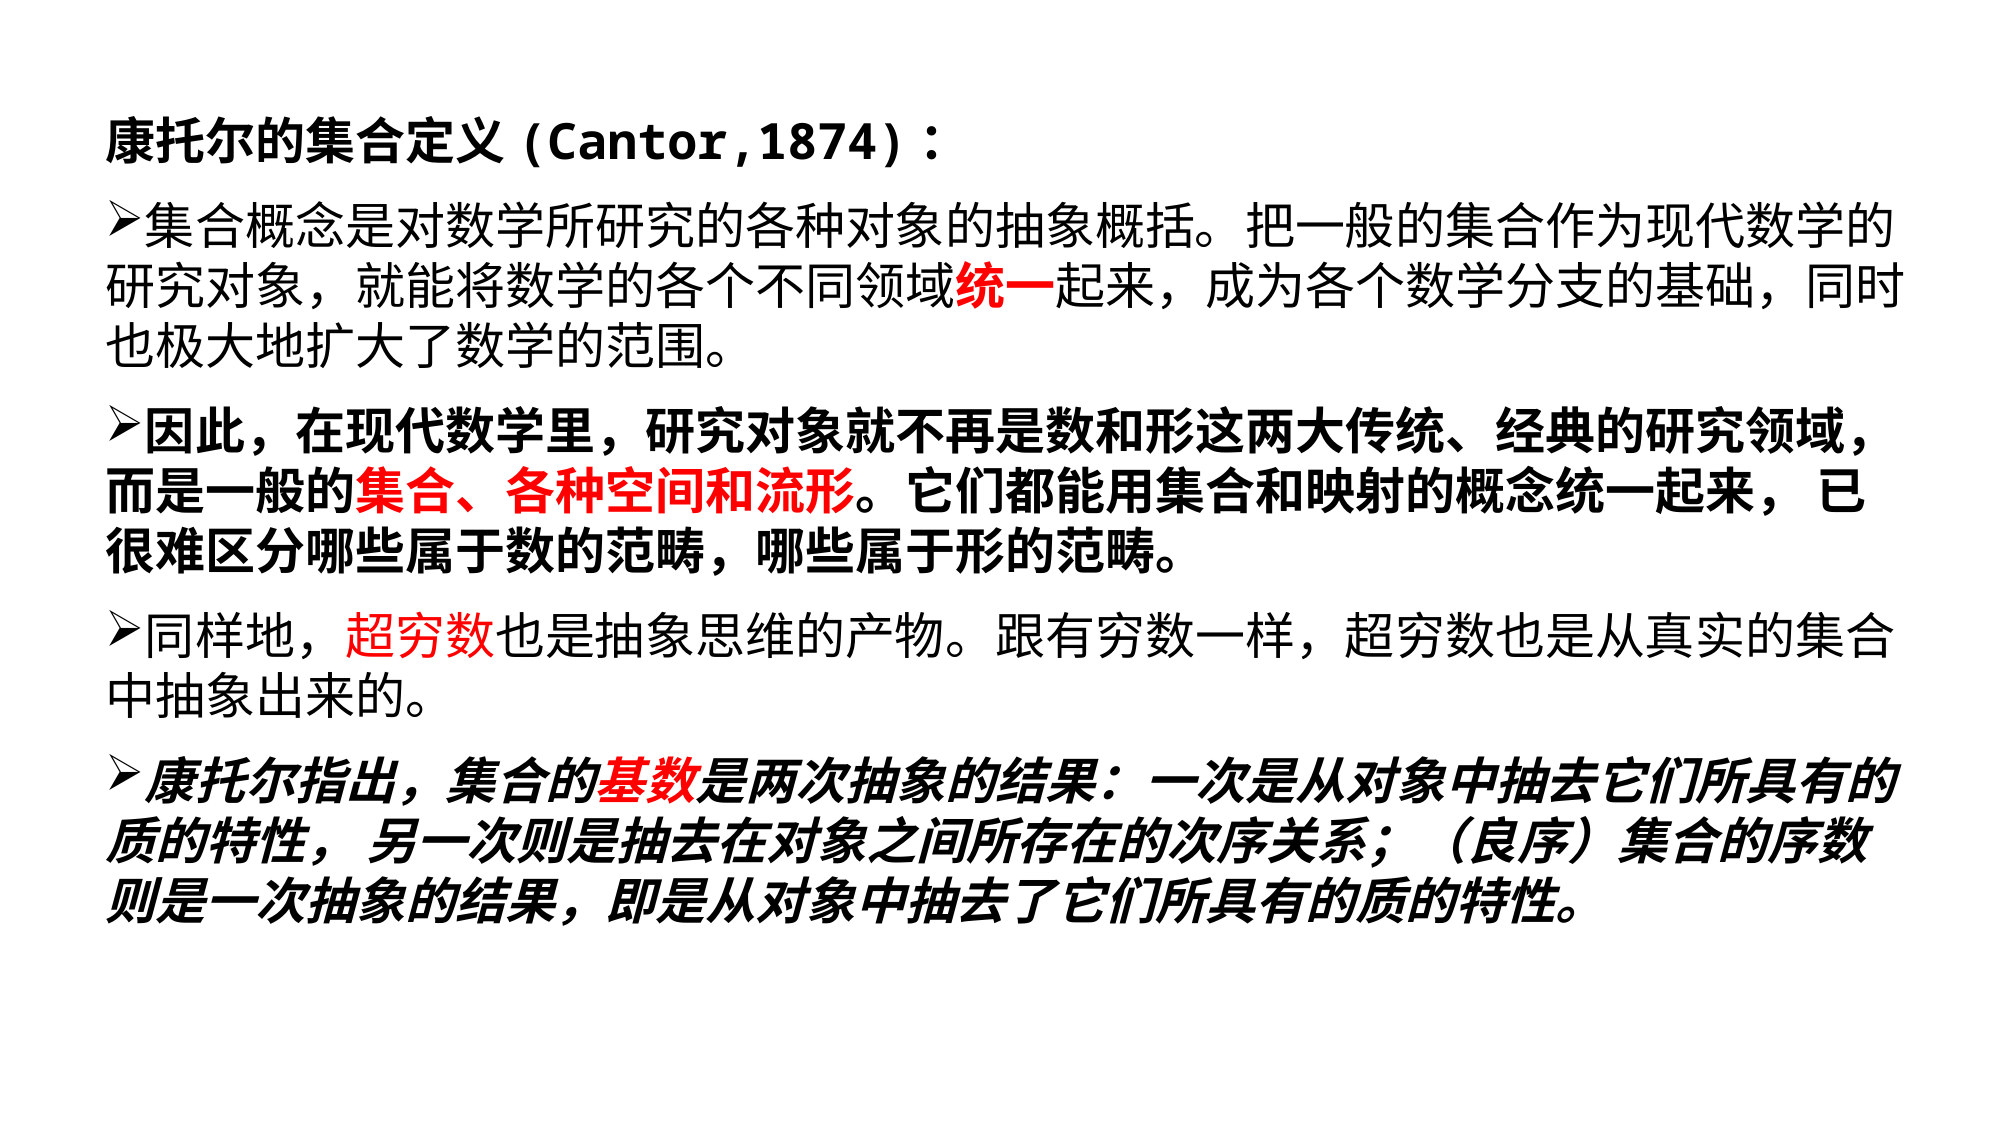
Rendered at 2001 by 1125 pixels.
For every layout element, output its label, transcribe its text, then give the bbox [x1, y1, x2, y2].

text_box 康托尔的集合定义(Cantor,1874)： 集合概念是对数学所研究的各种对象的抽象概括。把一般的集合作为现代数学的研究对象，就能将数学的各个不同领域统一起来，成为各个数学分支的基础，同时也极大地扩大了数学的范围。 因此，在现代数学里，研究对象就不再是数和形这两大传统、经典的研究领域，而是一般的集合、各种空间和流形。它们都能用集合和映射的概念统一起来， 已很难区分哪些属于数的范畴，哪些属于形的范畴。 同样地，超穷数也是抽象思维的产物。跟有穷数一样，超穷数也是从真实的集合中抽象出来的。 康托尔指出，集合的基数是两次抽象的结果：一次是从对象中抽去它们所具有的质的特性， 另一次则是抽去在对象之间所存在的次序关系；（良序）集合的序数则是一次抽象的结果，即是从对象中抽去了它们所具有的质的特性。 [90, 101, 1922, 937]
